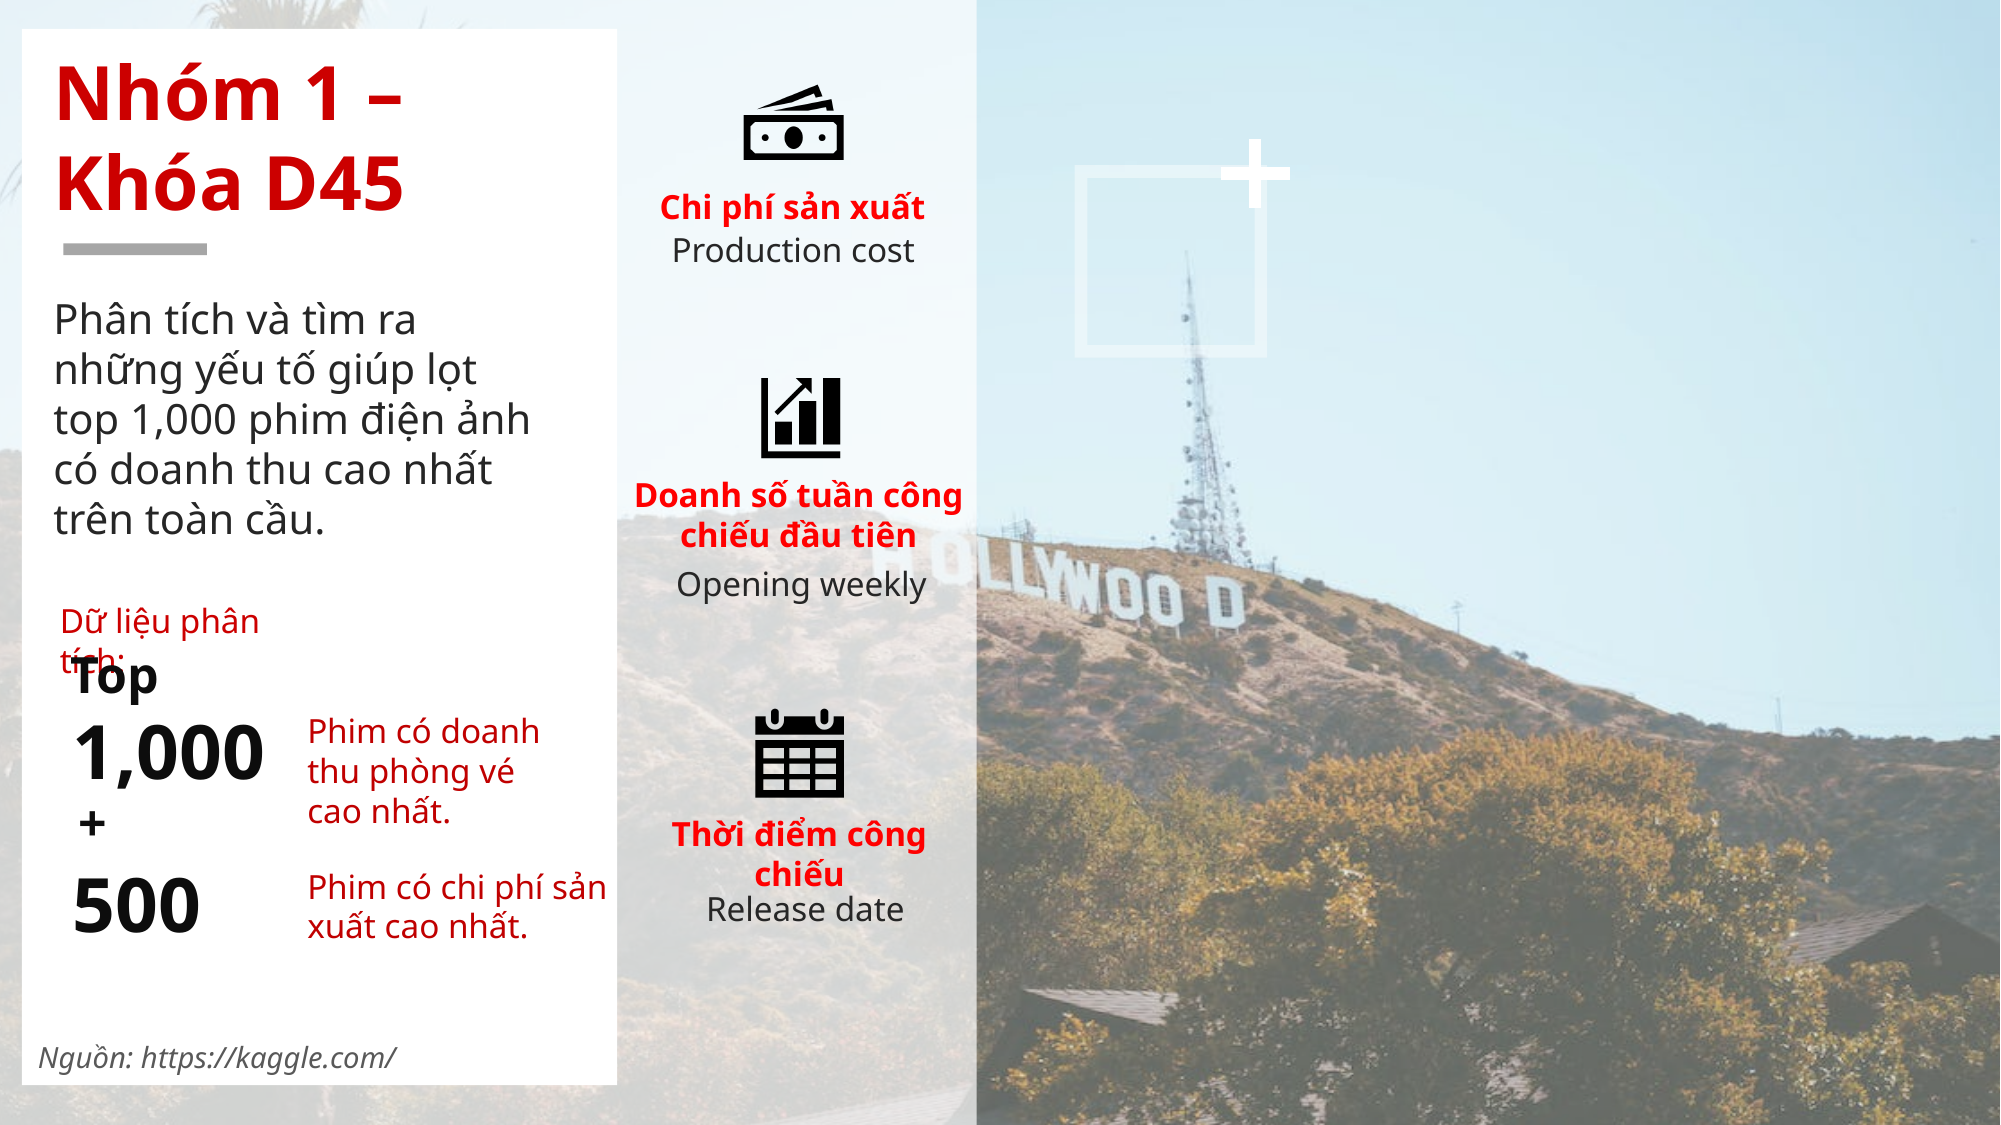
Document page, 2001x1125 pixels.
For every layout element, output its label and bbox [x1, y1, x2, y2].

picture [0, 0, 2000, 1125]
text_box [39, 37, 580, 256]
text_box [23, 285, 660, 1083]
text_box [644, 70, 943, 278]
text_box [615, 363, 984, 937]
